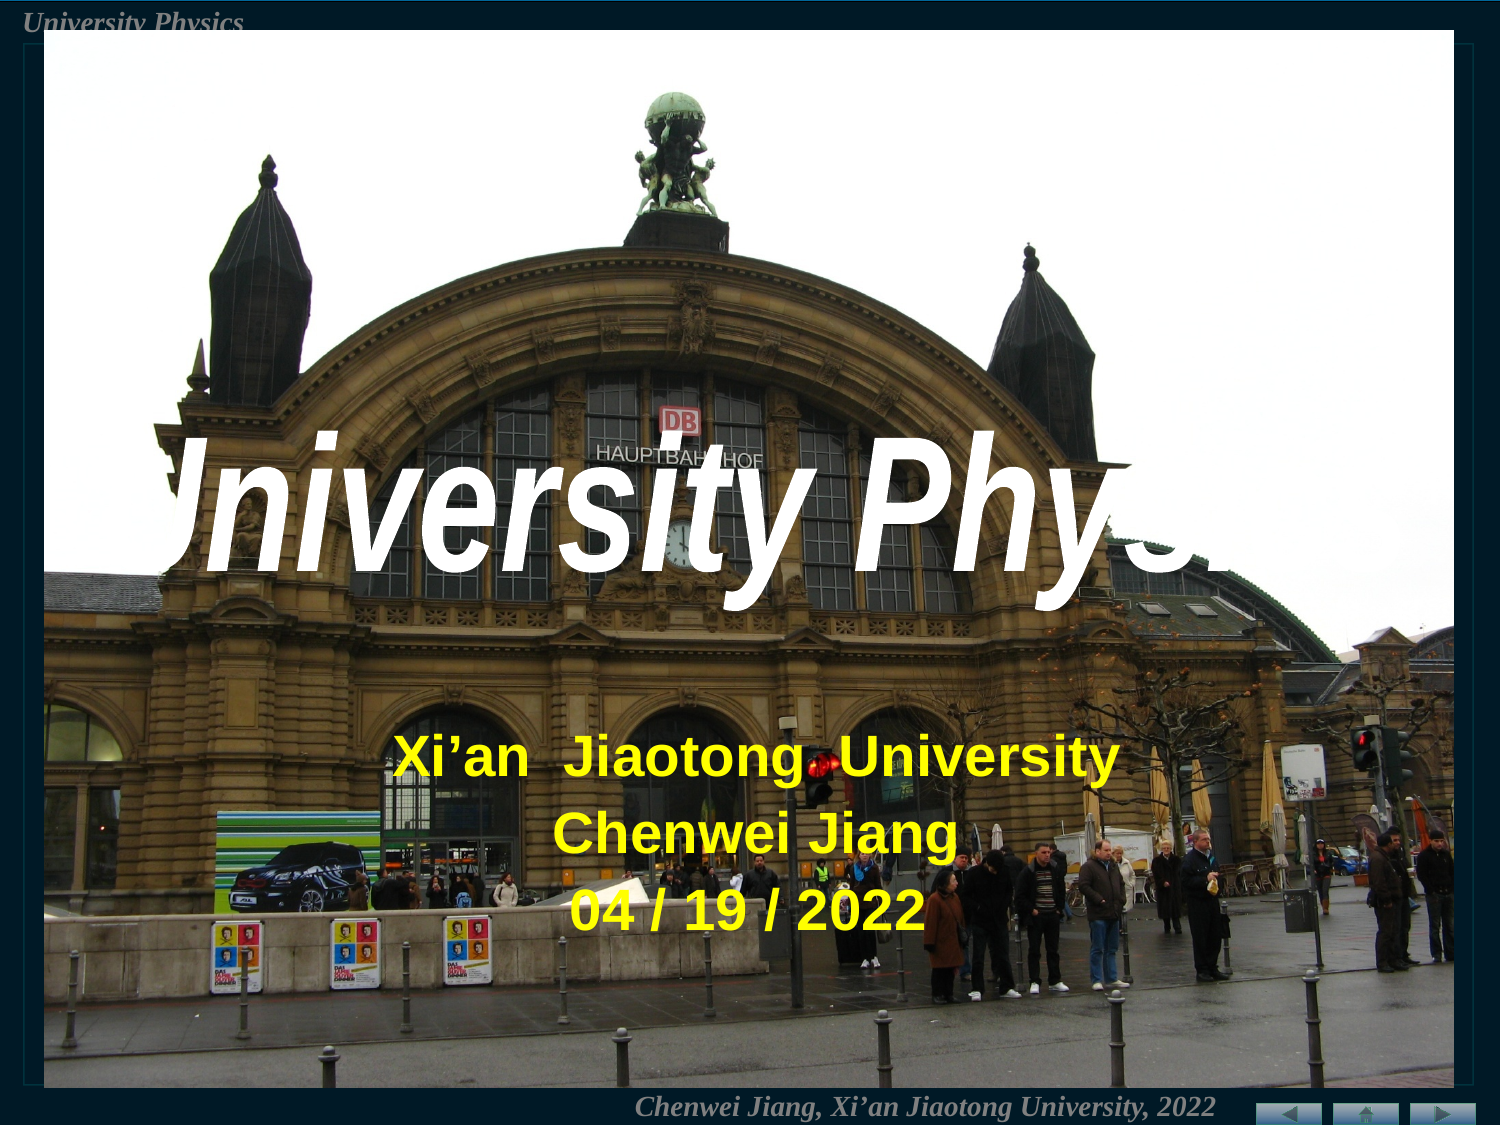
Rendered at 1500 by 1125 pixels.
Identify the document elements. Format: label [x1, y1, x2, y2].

picture [43, 29, 1455, 1088]
